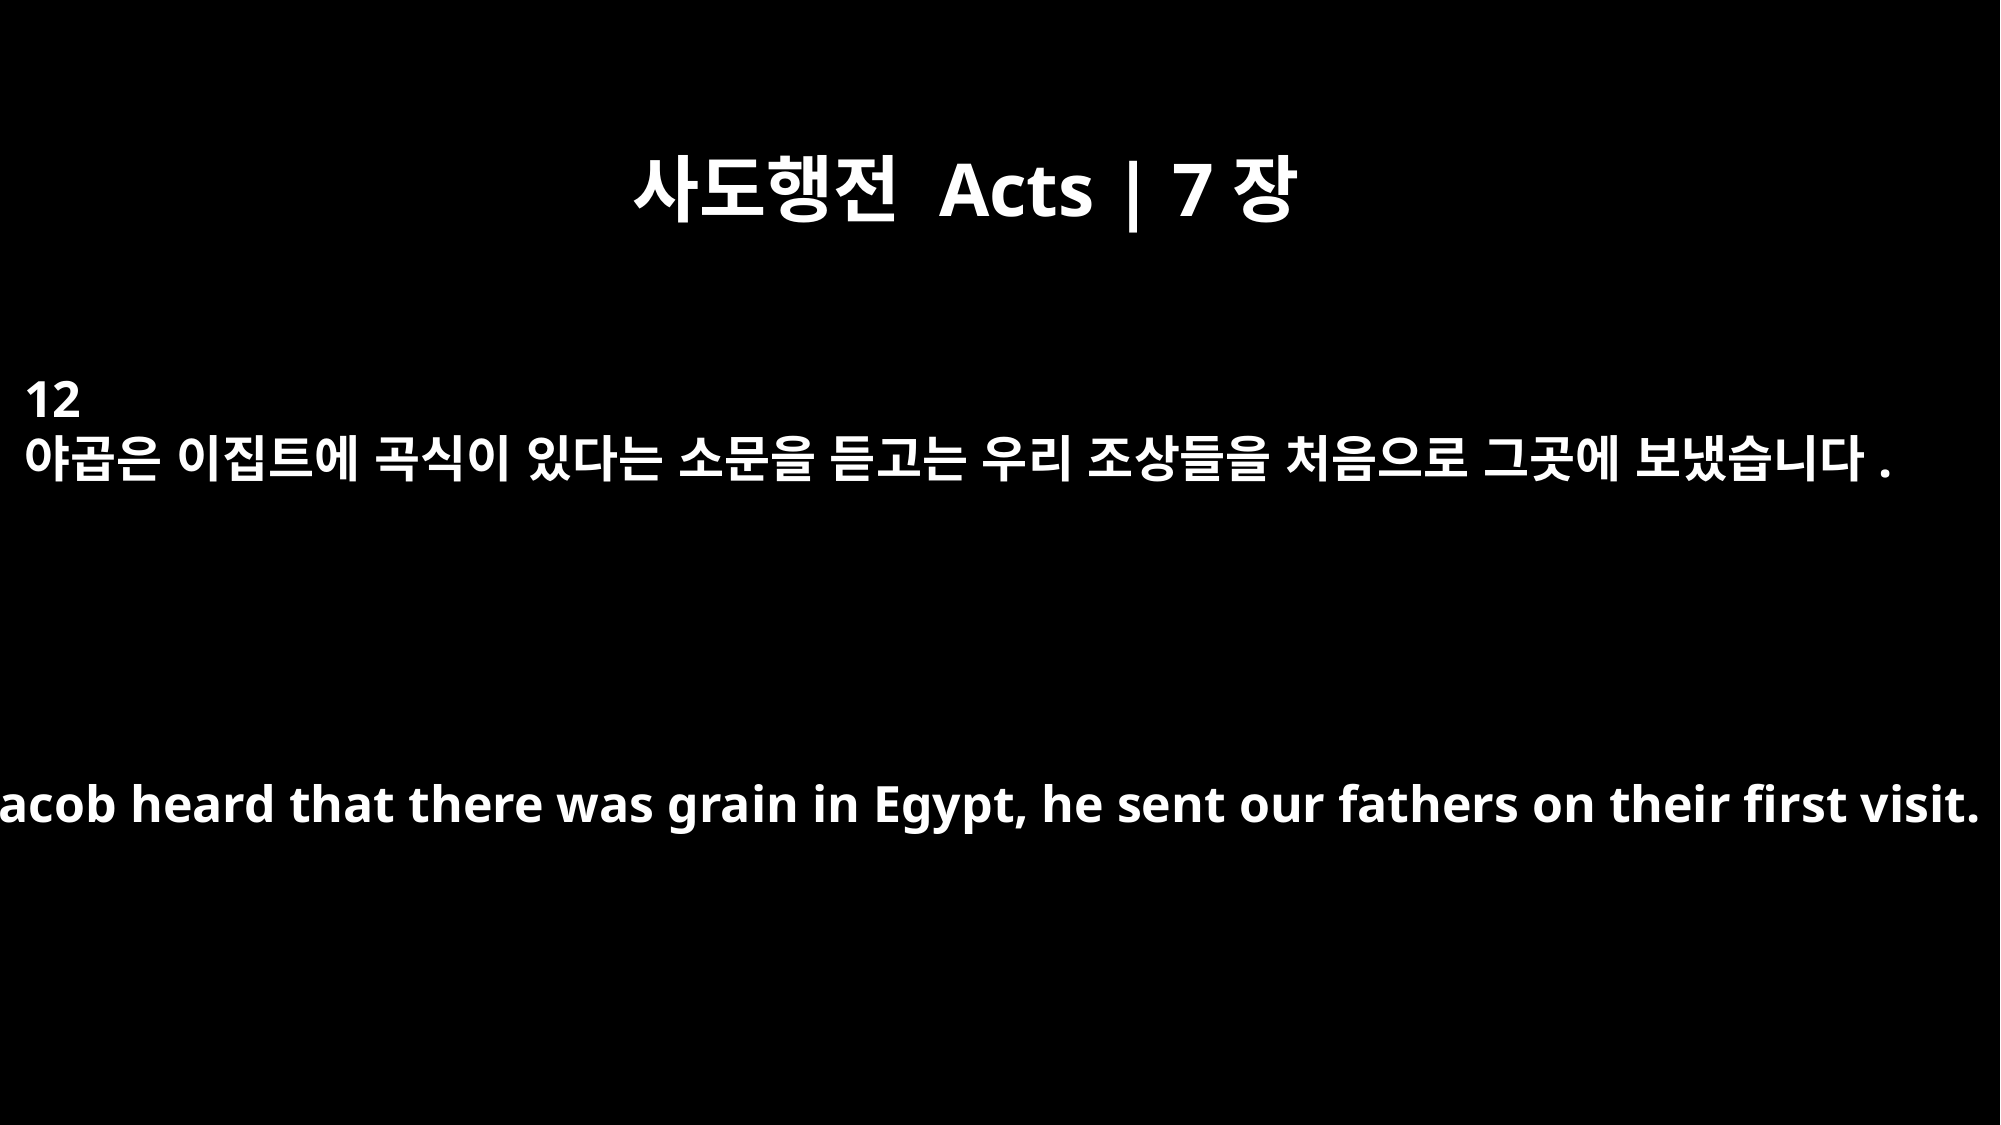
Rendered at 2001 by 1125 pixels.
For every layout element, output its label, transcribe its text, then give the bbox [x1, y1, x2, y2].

text_box When Jacob heard that there was grain in Egypt, he sent our fathers on their first visit. [0, 764, 1997, 840]
text_box 사도행전 Acts | 7장 [617, 136, 1315, 239]
text_box 12 야곱은 이집트에 곡식이 있다는 소문을 듣고는 우리 조상들을 처음으로 그곳에 보냈습니다. [9, 359, 1908, 495]
